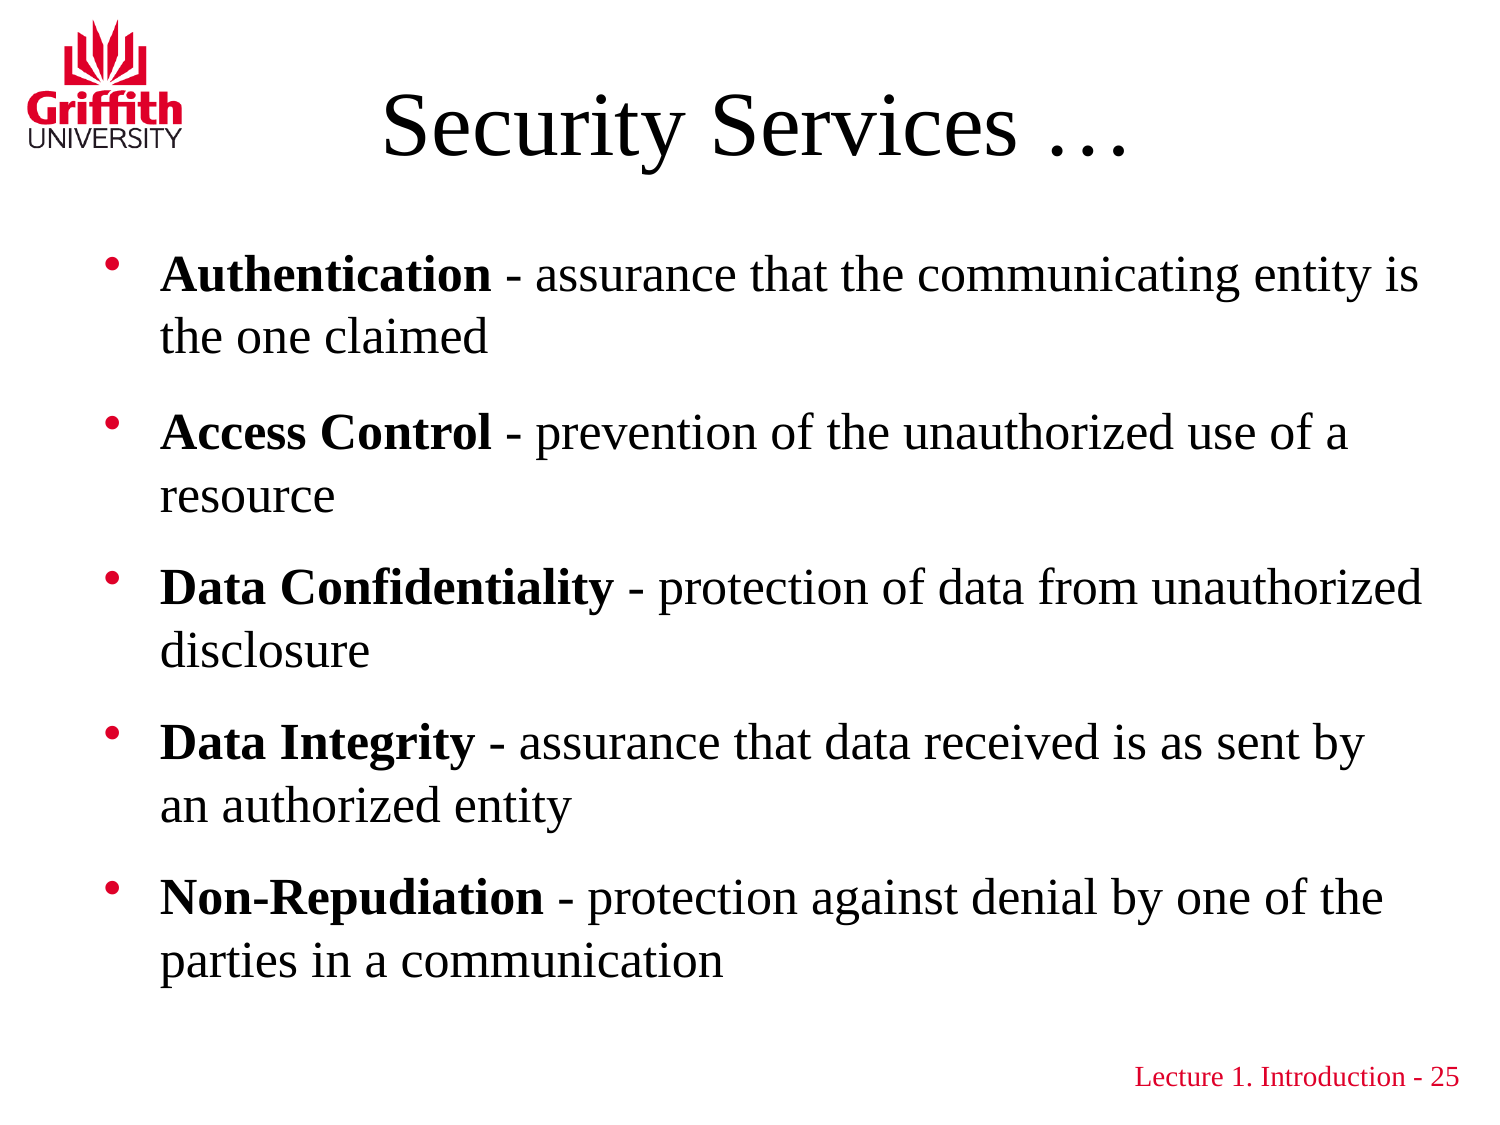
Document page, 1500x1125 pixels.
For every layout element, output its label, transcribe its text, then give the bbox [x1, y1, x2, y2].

title Security Services … [187, 24, 1330, 213]
slide_number Lecture 1. Introduction - 25 [1049, 1049, 1476, 1101]
picture [23, 15, 186, 151]
list Authentication - assurance that the communicating entity is the one claimed Access Control - prevention of the unauthorized use of a resource Data Confidentiality - protection of data from unauthorized disclosure Data Integrity - assurance that data received is as sent by an authorized entity Non-Repudiation - protection against denial by one of the parties in a communication [88, 231, 1439, 1033]
